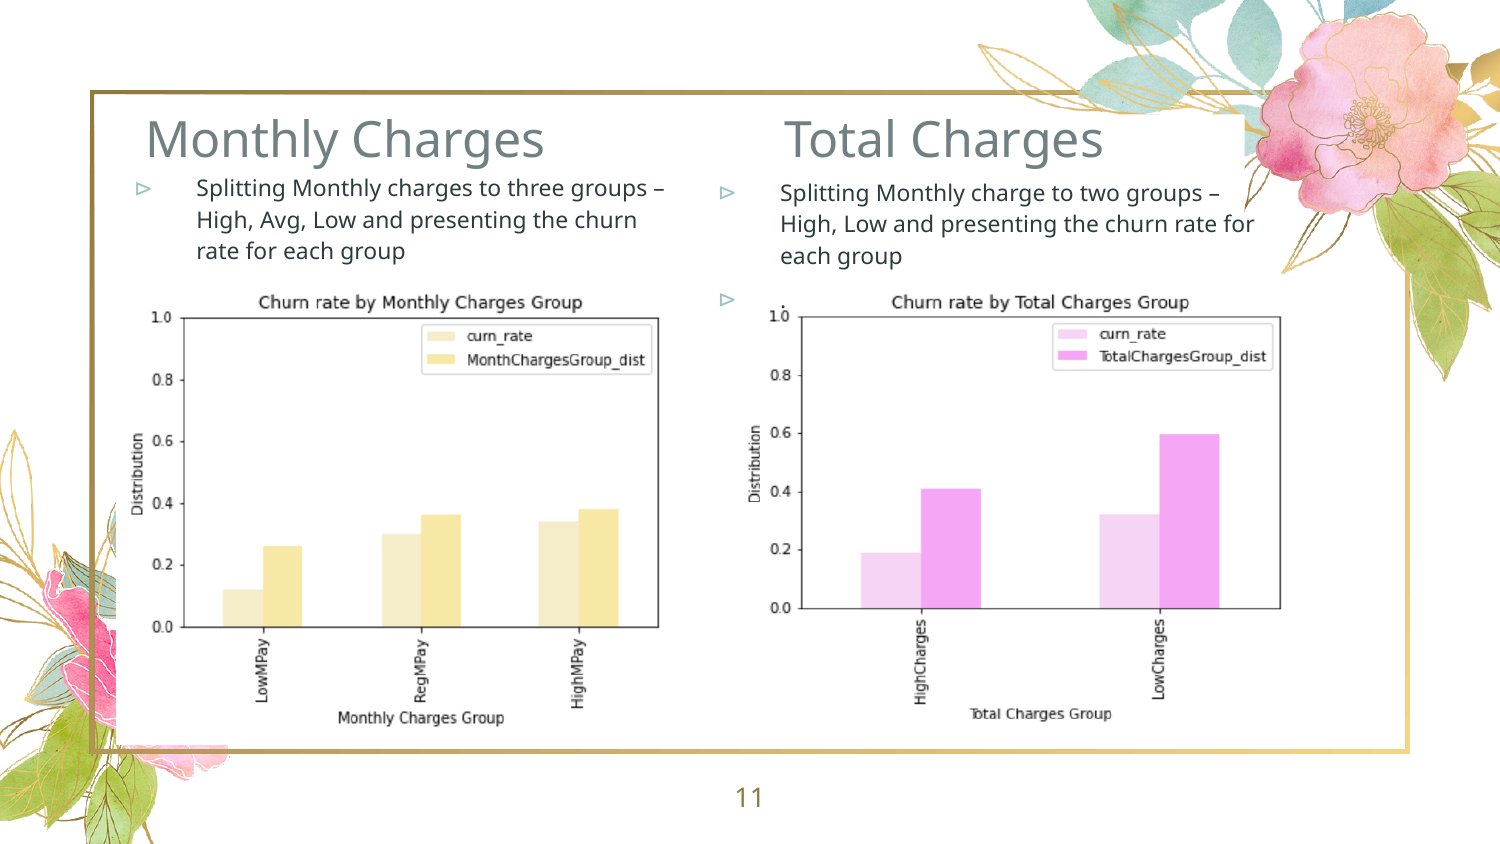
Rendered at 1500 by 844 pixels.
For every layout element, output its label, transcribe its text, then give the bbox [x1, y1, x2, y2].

picture [95, 284, 706, 749]
picture [721, 0, 1500, 735]
list Splitting Monthly charges to three groups – High, Avg, Low and presenting the churn rate for each group [121, 169, 677, 271]
text_box Total Charges [784, 114, 1245, 174]
picture [0, 429, 253, 844]
slide_number 11 [705, 753, 795, 844]
text_box Splitting Monthly charge to two groups – High, Low and presenting the churn rate for each group . [704, 174, 1260, 276]
title Monthly Charges [145, 114, 615, 169]
